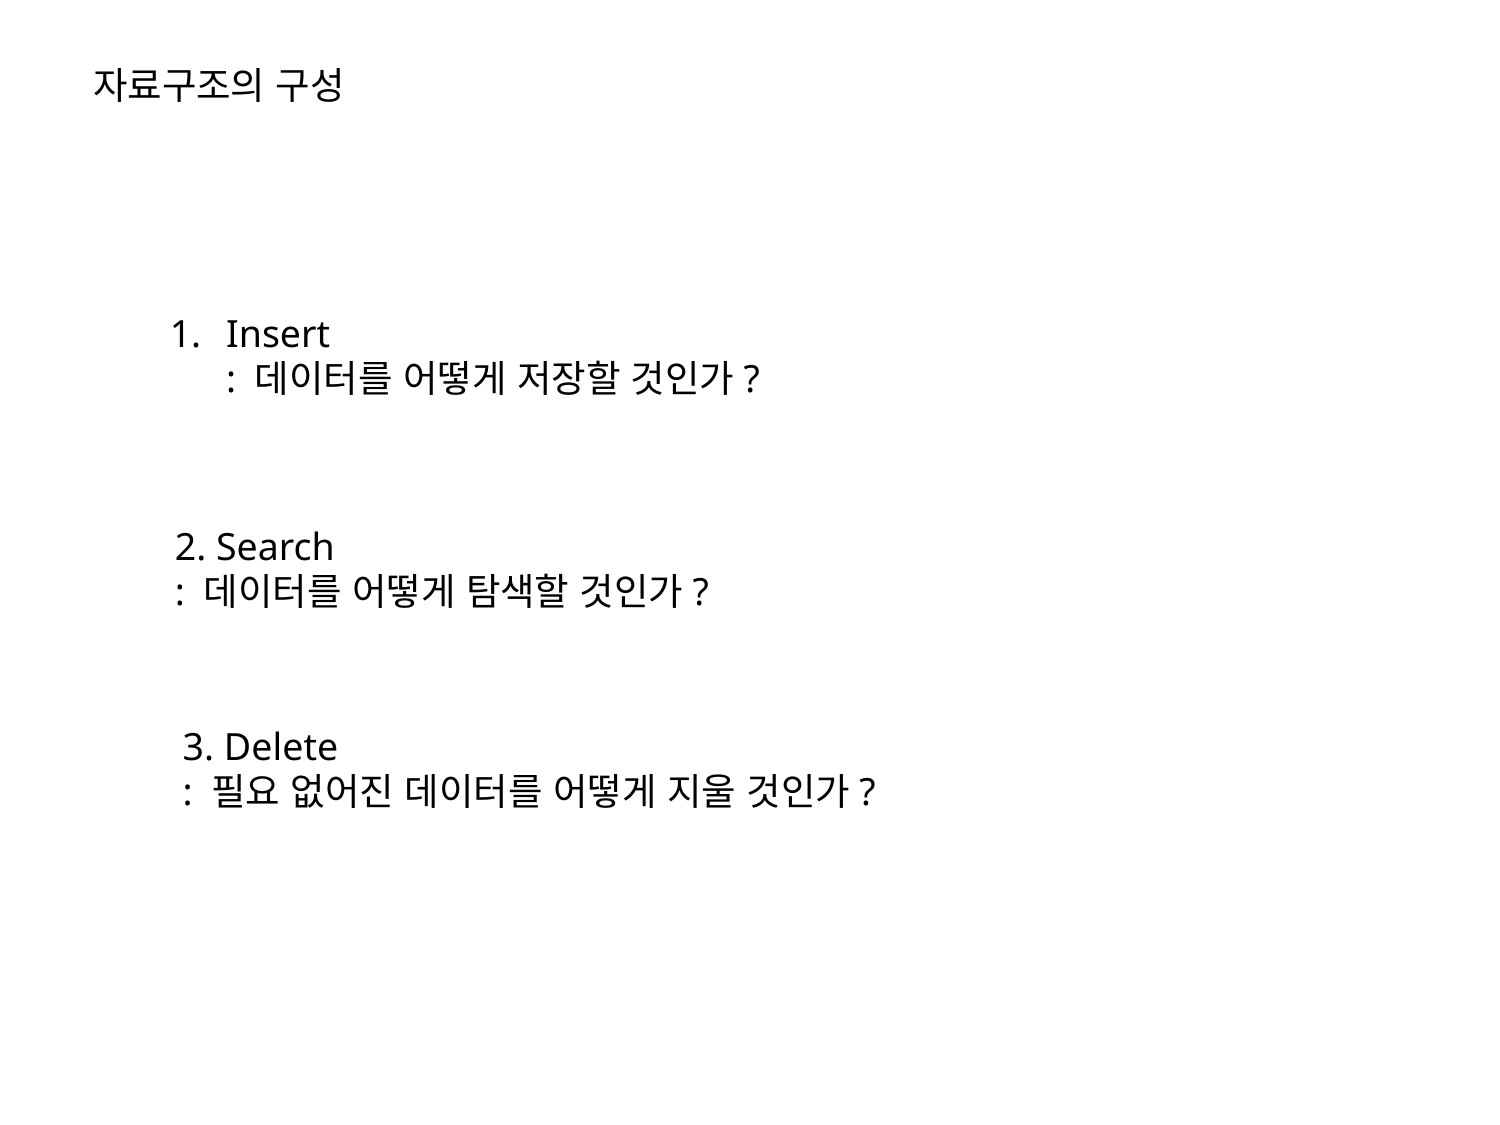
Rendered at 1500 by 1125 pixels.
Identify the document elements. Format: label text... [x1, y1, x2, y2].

text_box 자료구조의 구성 [78, 54, 361, 115]
text_box 3. Delete : 필요 없어진 데이터를 어떻게 지울 것인가? [167, 715, 891, 821]
text_box Insert : 데이터를 어떻게 저장할 것인가? [155, 302, 775, 408]
text_box 2. Search : 데이터를 어떻게 탐색할 것인가? [160, 515, 724, 620]
